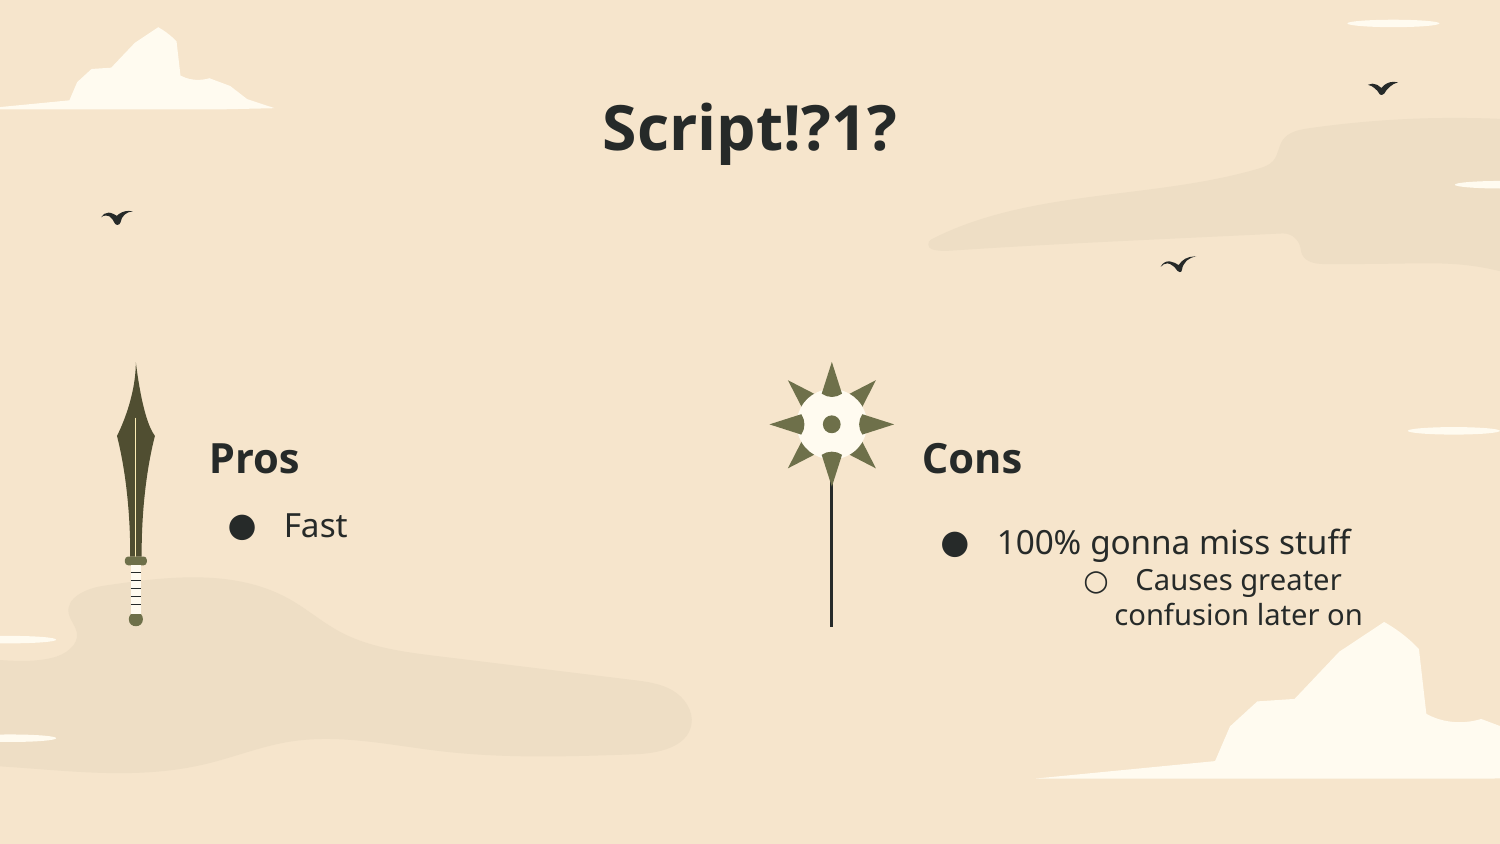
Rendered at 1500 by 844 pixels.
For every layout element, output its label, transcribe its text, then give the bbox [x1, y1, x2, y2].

title Script!?1? [118, 72, 1382, 167]
subtitle Cons [906, 424, 1384, 489]
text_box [769, 361, 895, 627]
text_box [116, 361, 156, 627]
subtitle 100% gonna miss stuff Causes greater confusion later on [906, 489, 1421, 663]
subtitle Pros [194, 424, 671, 490]
subtitle Fast [194, 490, 671, 603]
